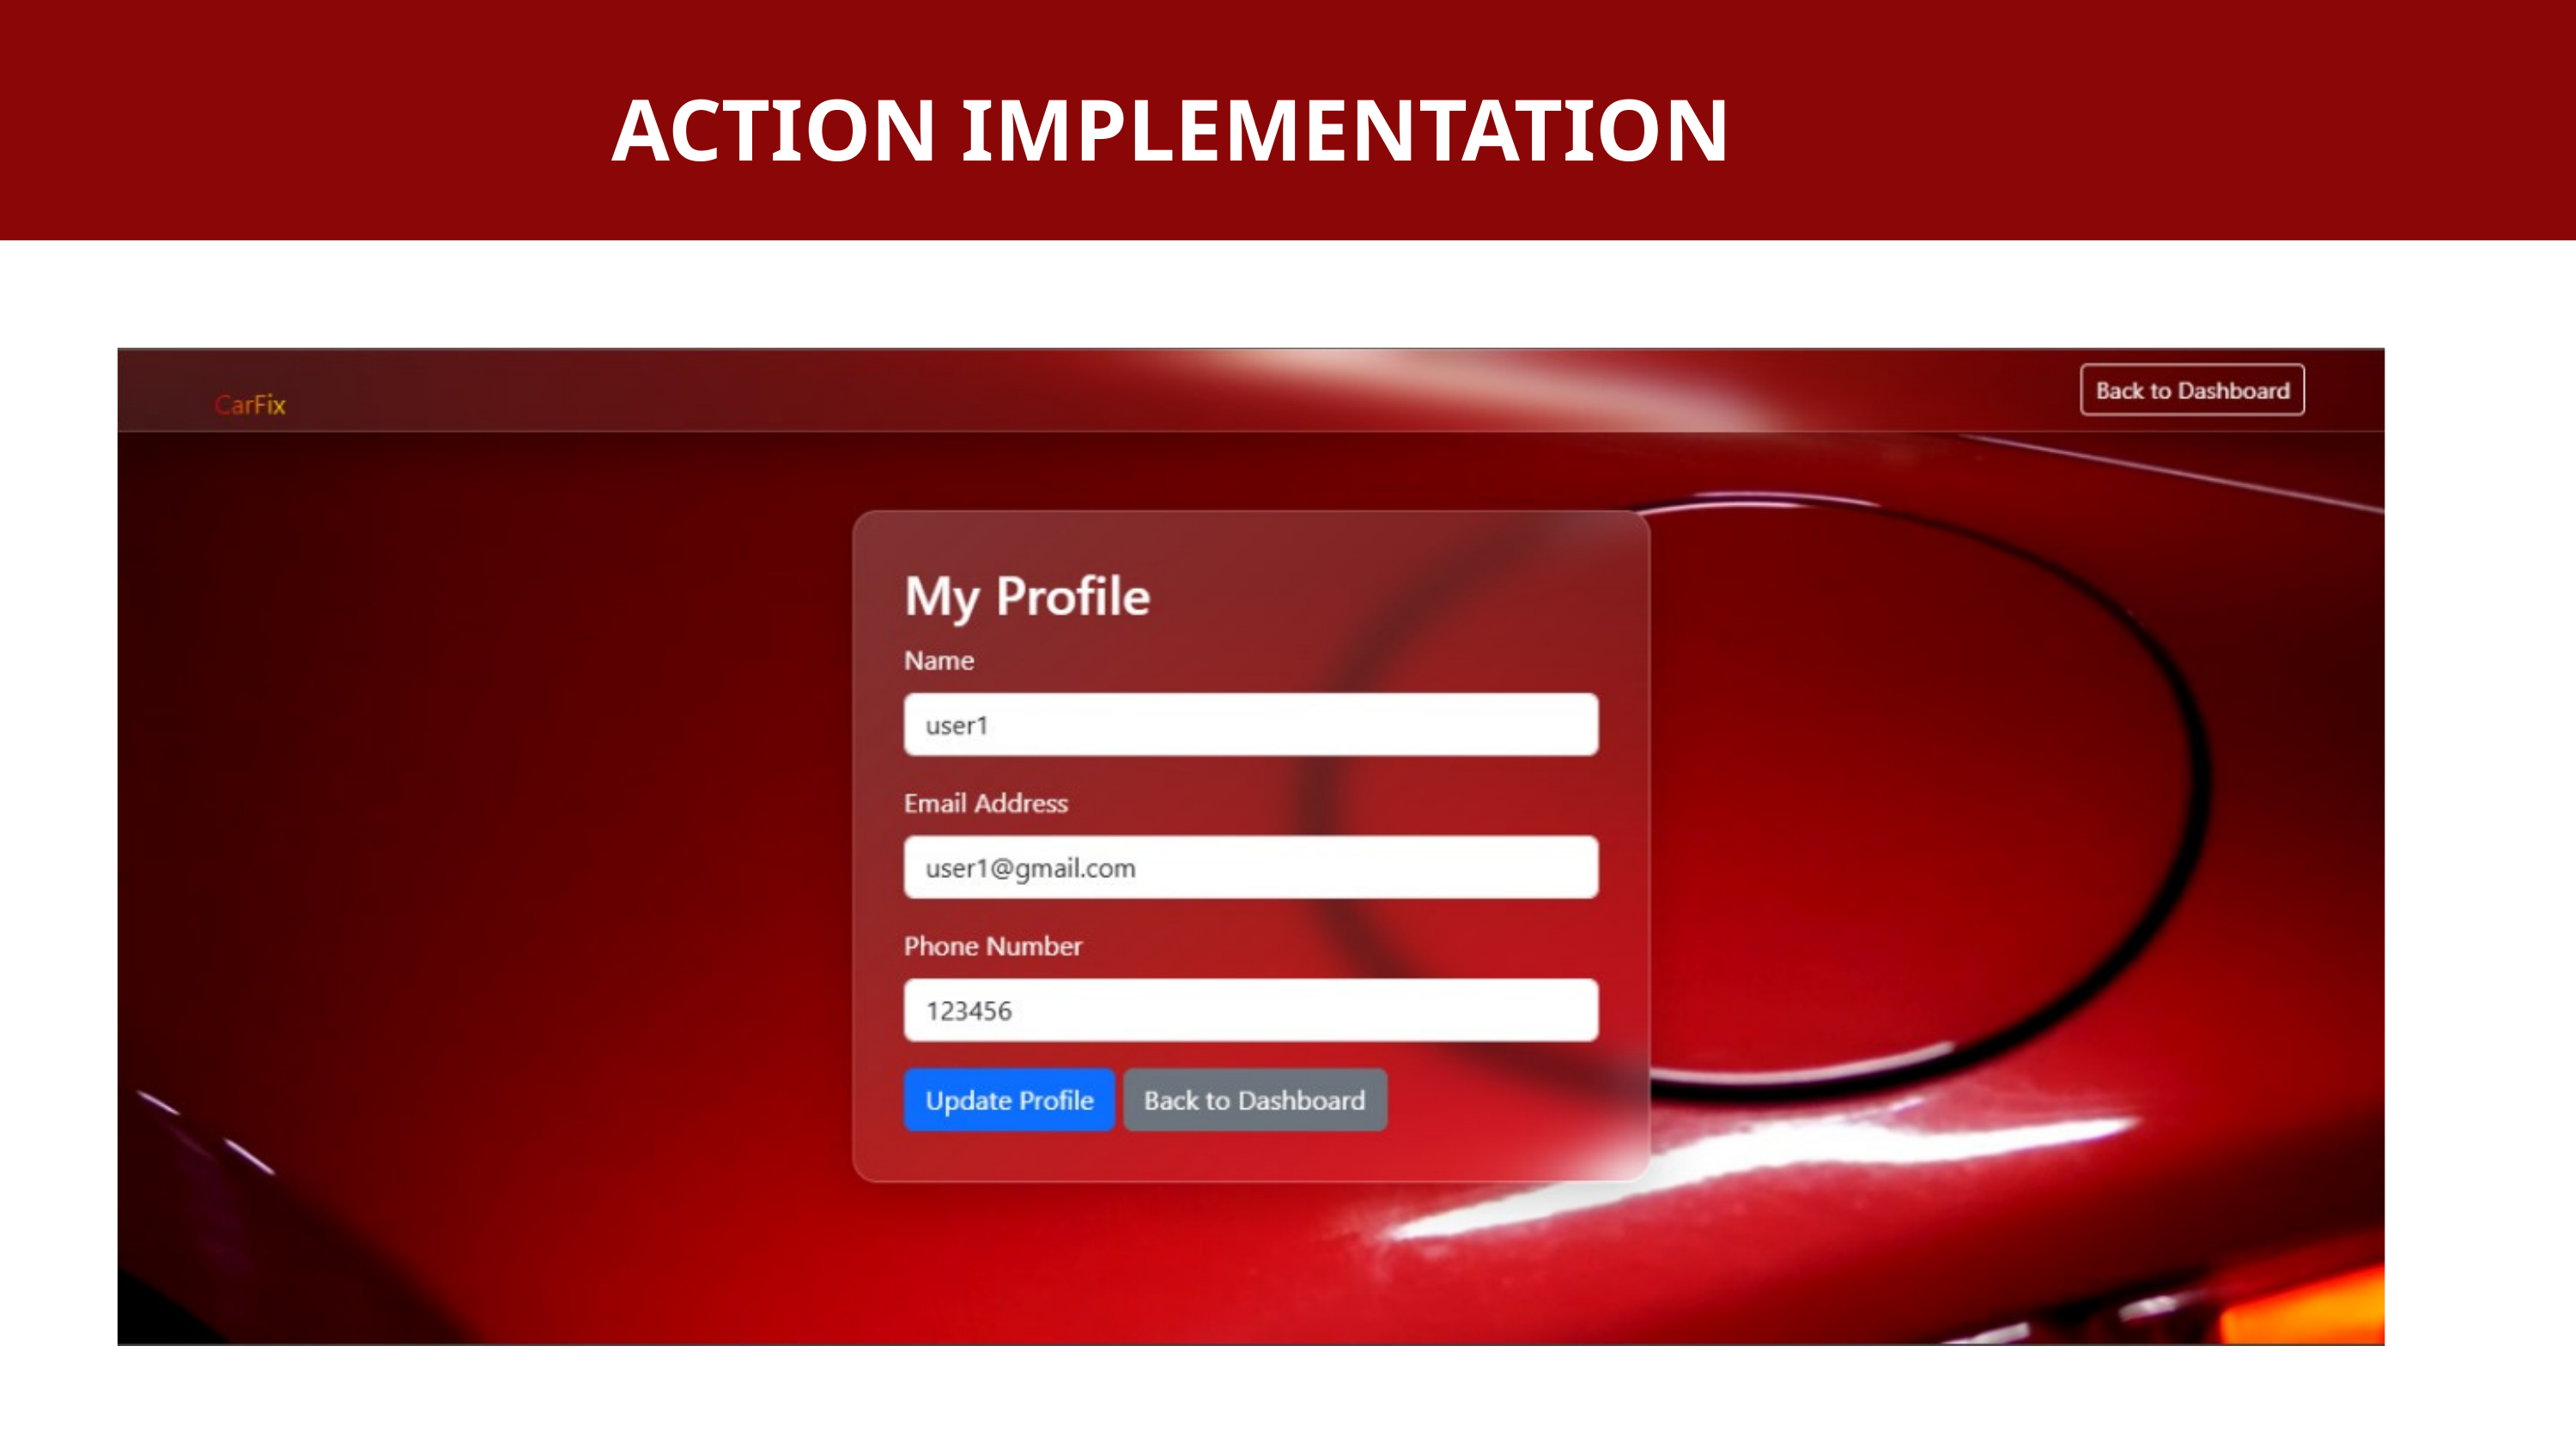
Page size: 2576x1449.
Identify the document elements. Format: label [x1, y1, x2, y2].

text_box [117, 348, 2385, 1346]
text_box [0, 0, 2576, 240]
